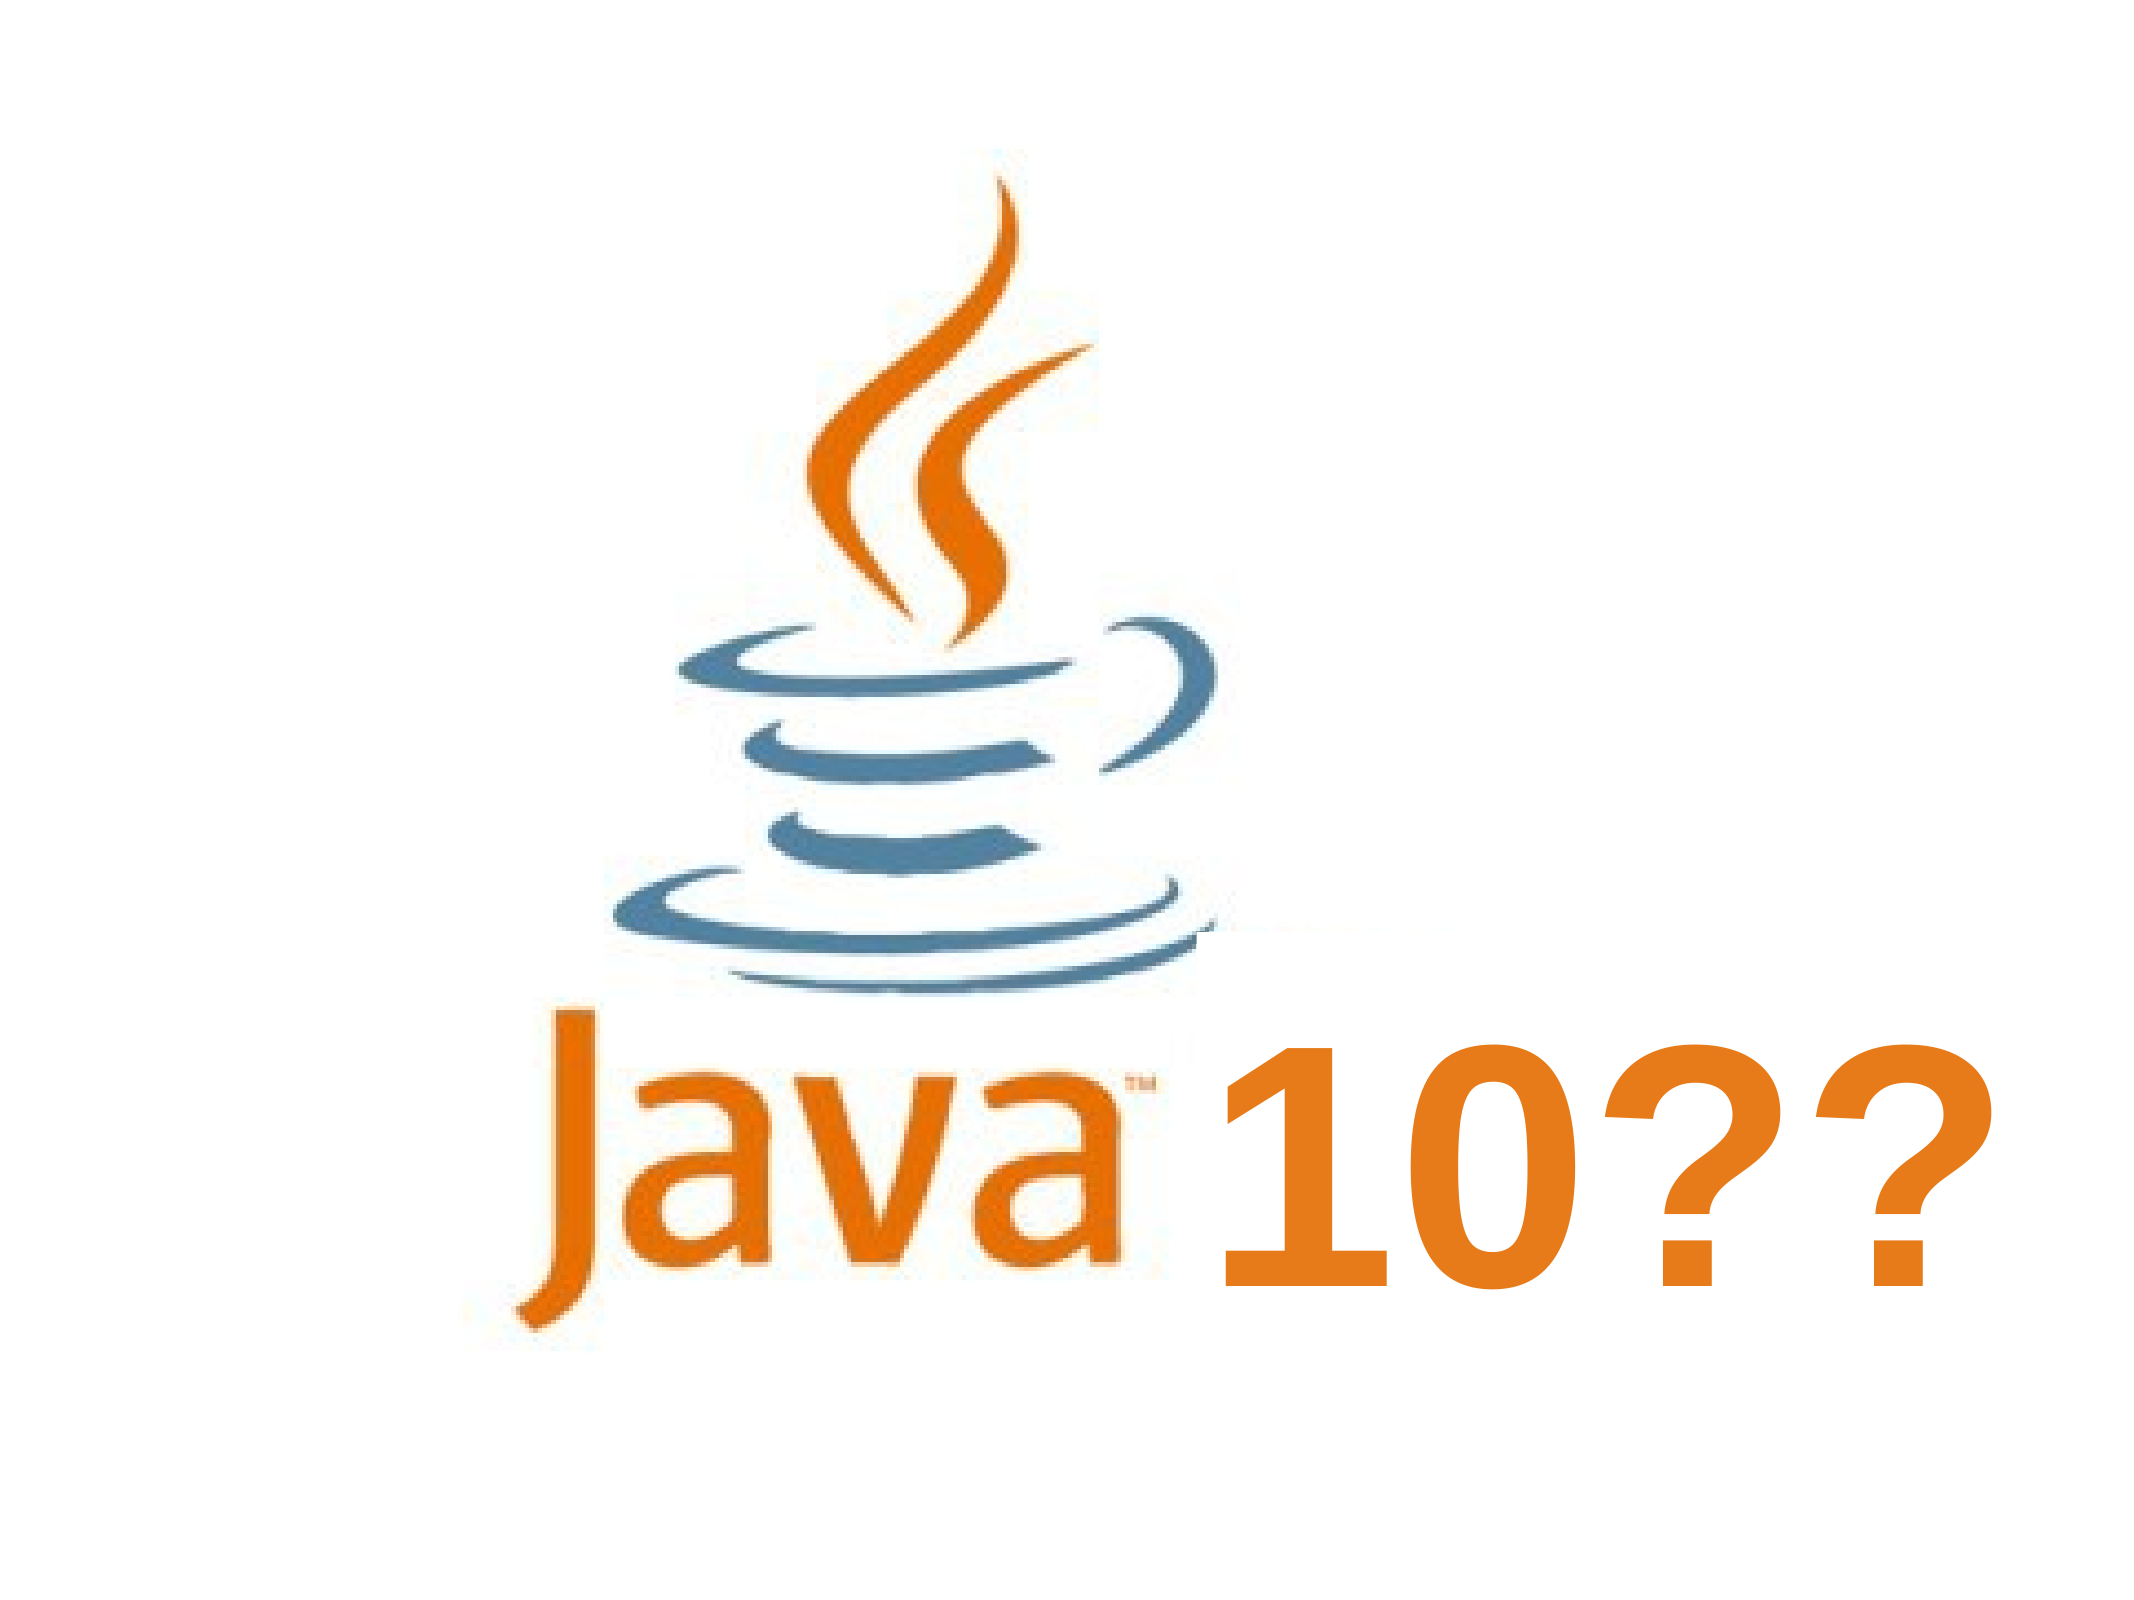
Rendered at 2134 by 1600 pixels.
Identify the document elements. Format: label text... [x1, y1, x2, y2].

text_box 10?? [1563, 932, 2107, 1364]
picture [322, 79, 1563, 1404]
